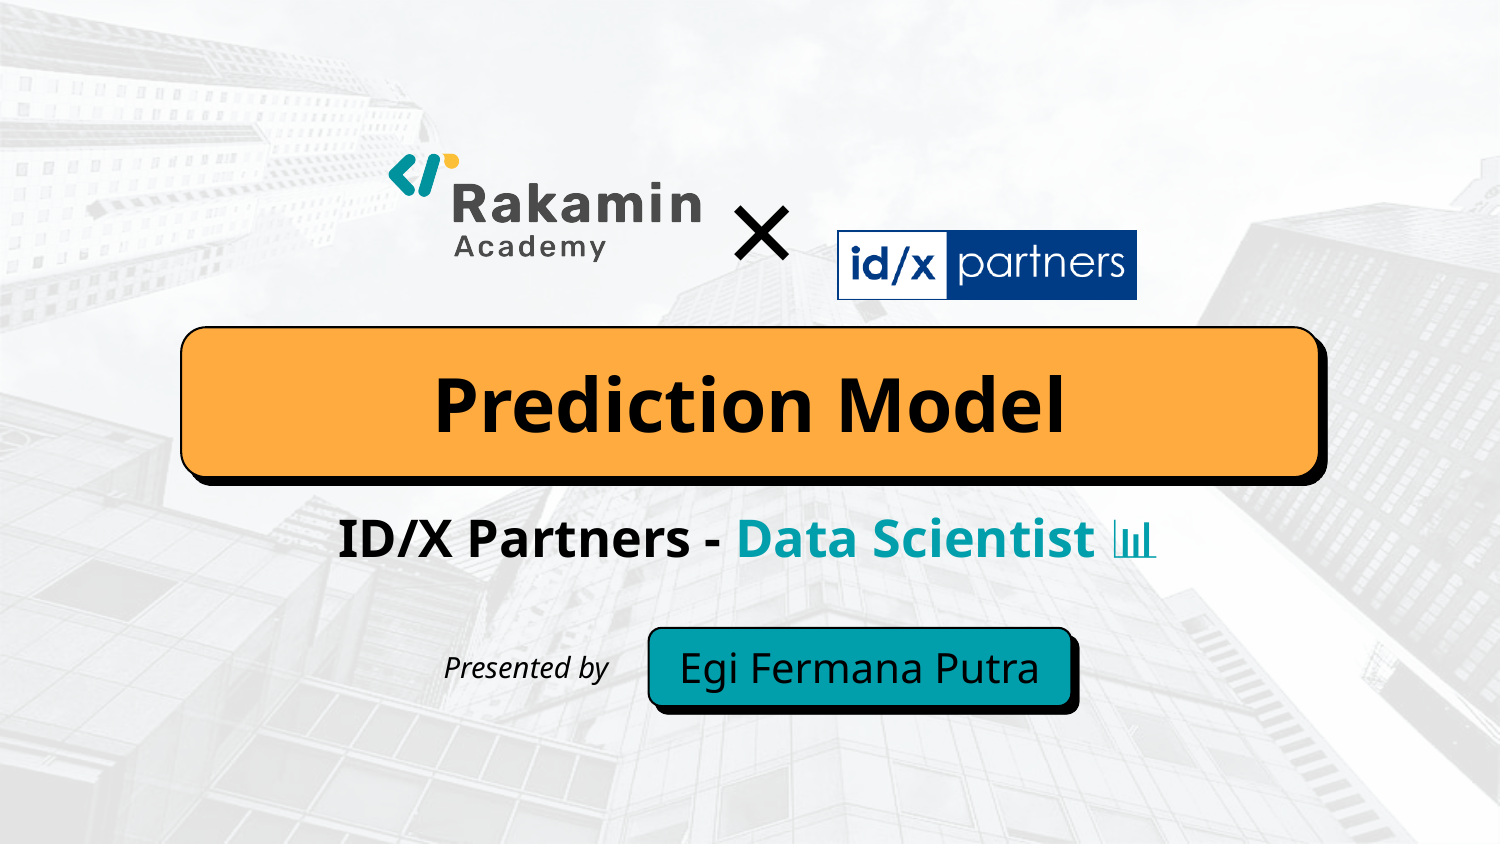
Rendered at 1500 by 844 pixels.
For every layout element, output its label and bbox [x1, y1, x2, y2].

text_box [180, 137, 1320, 707]
picture [0, 0, 1500, 844]
